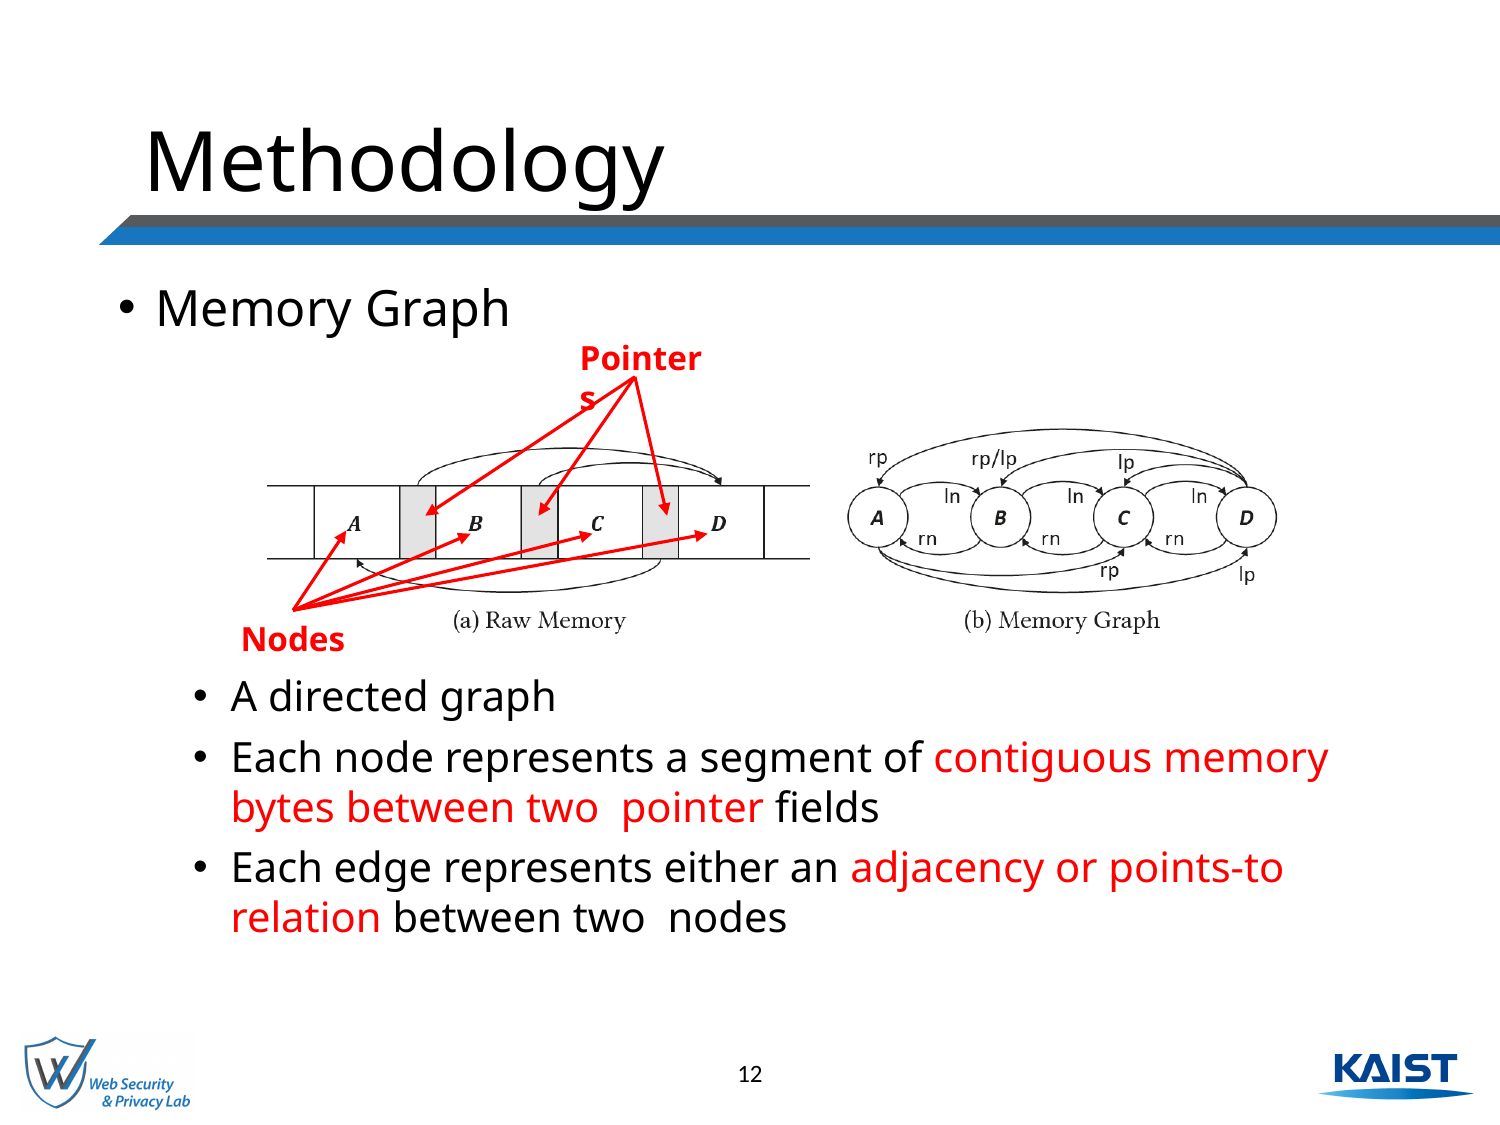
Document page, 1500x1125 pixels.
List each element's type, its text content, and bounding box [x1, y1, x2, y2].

slide_number 12 [581, 1042, 919, 1103]
title Methodology [129, 70, 1423, 217]
picture [19, 1029, 196, 1116]
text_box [211, 329, 1289, 661]
picture [1303, 1050, 1489, 1103]
